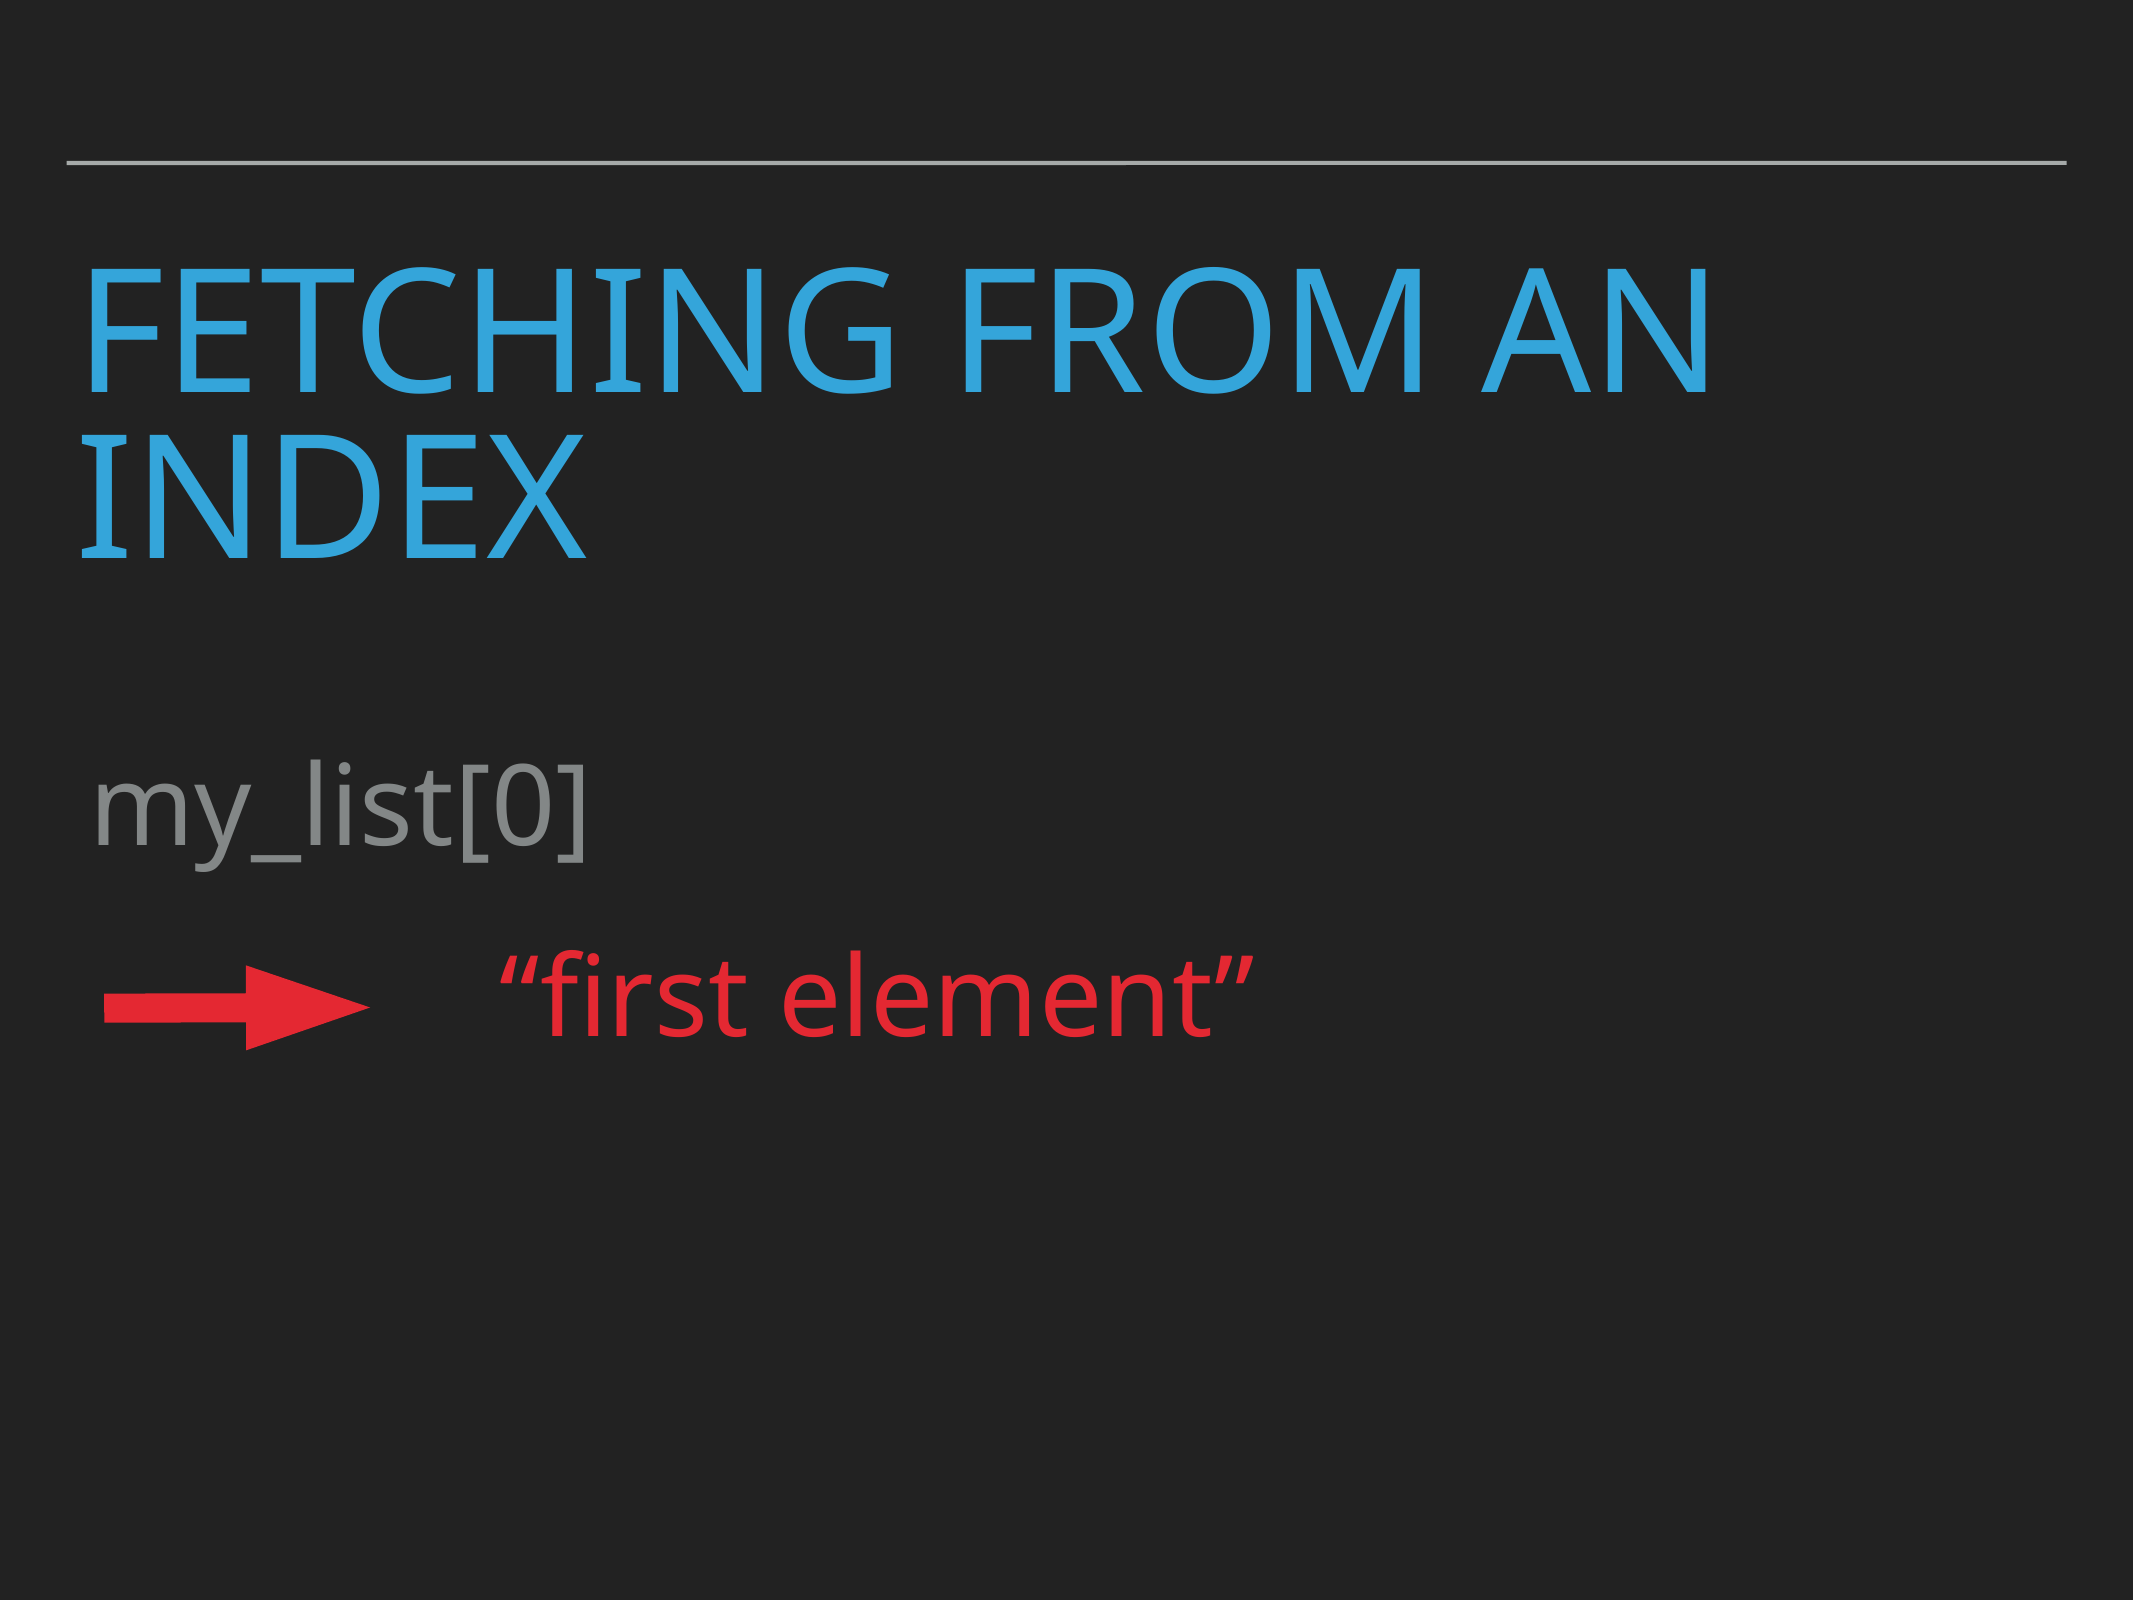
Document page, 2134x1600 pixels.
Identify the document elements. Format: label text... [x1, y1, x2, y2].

text_box [104, 965, 371, 1051]
text_box “first element” [491, 915, 1265, 1067]
title Fetching from an index [66, 251, 2068, 445]
text_box my_list[0] [81, 724, 1978, 876]
